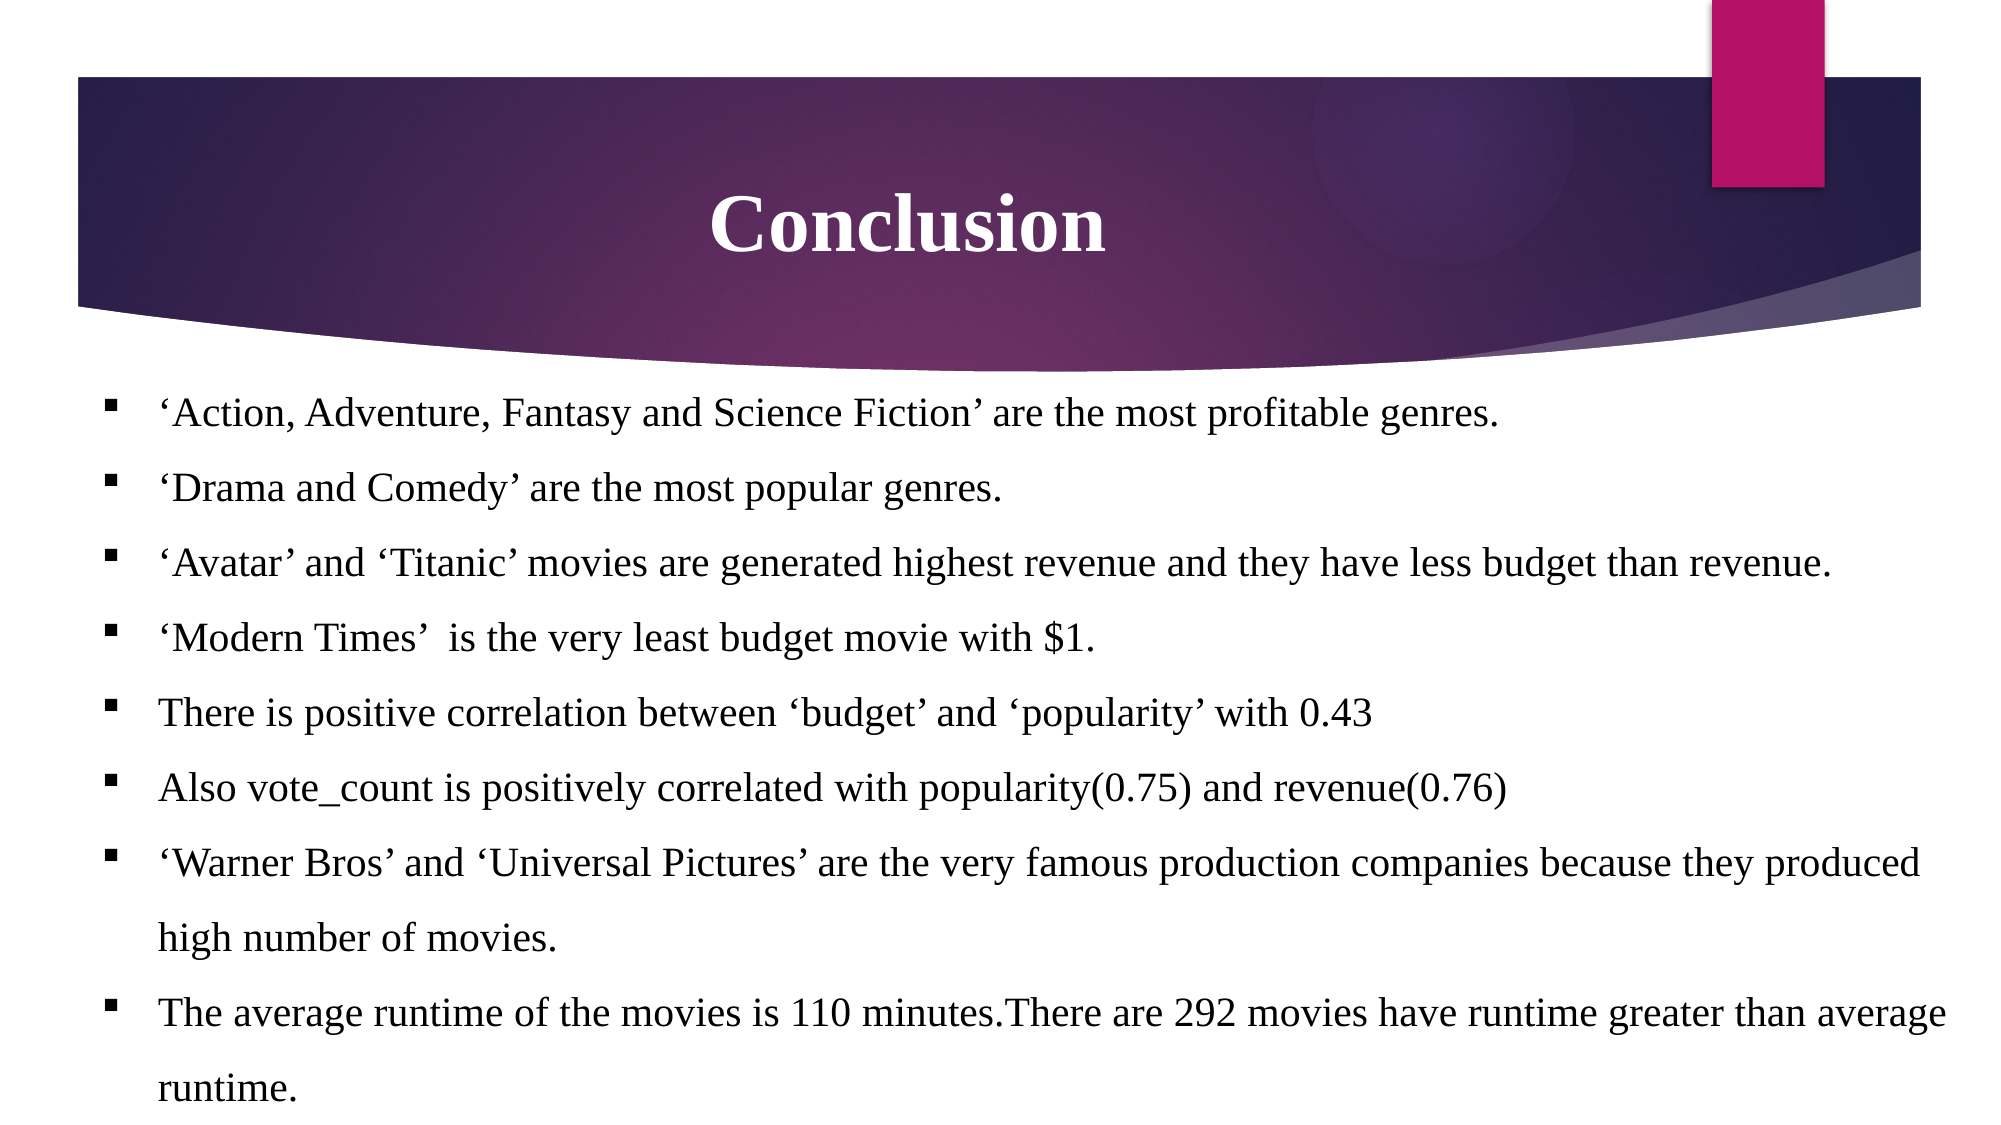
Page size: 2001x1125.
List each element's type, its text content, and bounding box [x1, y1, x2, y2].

title Conclusion [189, 159, 1627, 276]
text_box ‘Action, Adventure, Fantasy and Science Fiction’ are the most profitable genres. ‘Drama and Comedy’ are the most popular genres. ‘Avatar’ and ‘Titanic’ movies are generated highest revenue and they have less budget than revenue. ‘Modern Times’ is the very least budget movie with $1. There is positive correlation between ‘budget’ and ‘popularity’ with 0.43 Also vote_count is positively correlated with popularity(0.75) and revenue(0.76) ‘Warner Bros’ and ‘Universal Pictures’ are the very famous production companies because they produced high number of movies. The average runtime of the movies is 110 minutes.There are 292 movies have runtime greater than average runtime. [86, 352, 1968, 1125]
